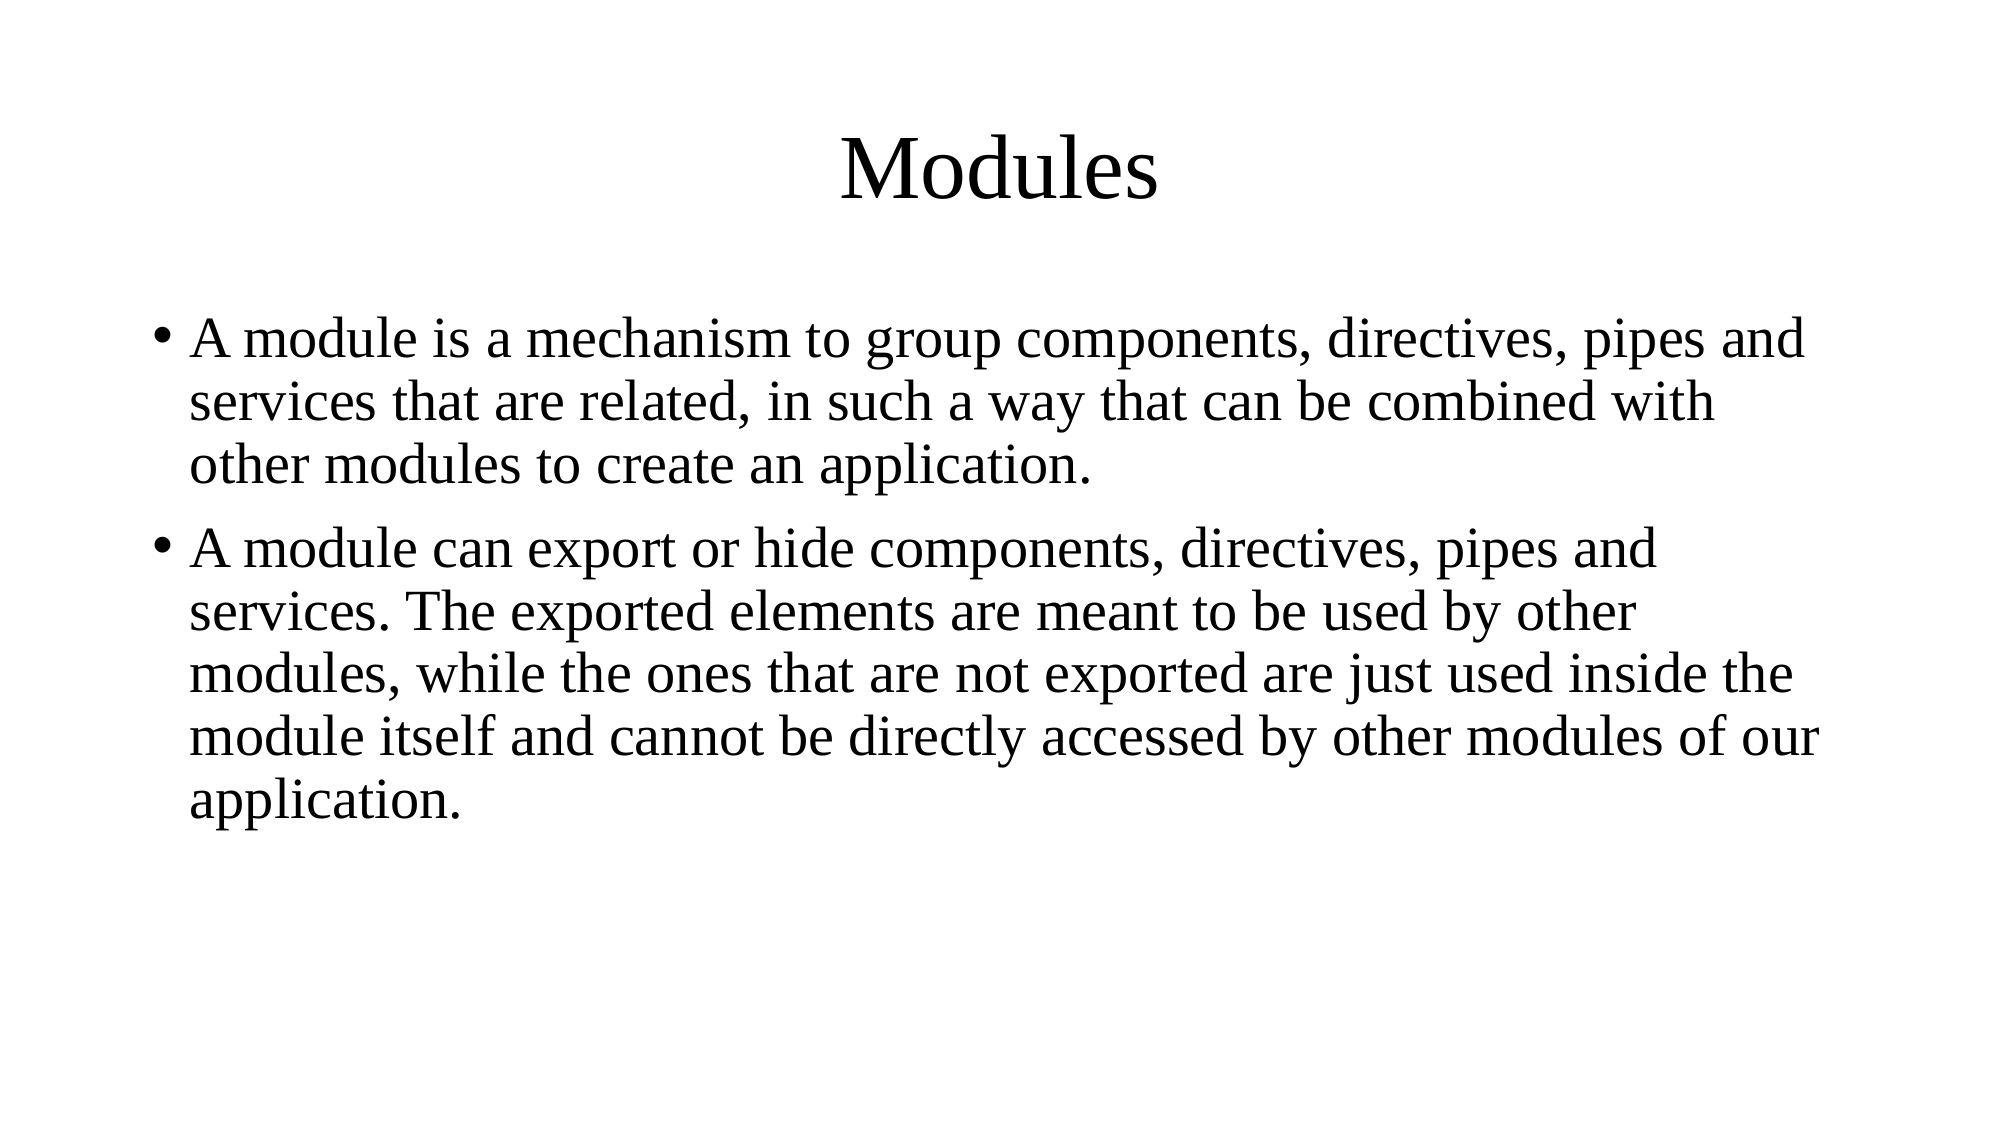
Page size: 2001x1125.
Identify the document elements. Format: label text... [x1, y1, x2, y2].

list A module is a mechanism to group components, directives, pipes and services that are related, in such a way that can be combined with other modules to create an application. A module can export or hide components, directives, pipes and services. The exported elements are meant to be used by other modules, while the ones that are not exported are just used inside the module itself and cannot be directly accessed by other modules of our application. [137, 299, 1863, 1014]
title Modules [137, 59, 1863, 278]
